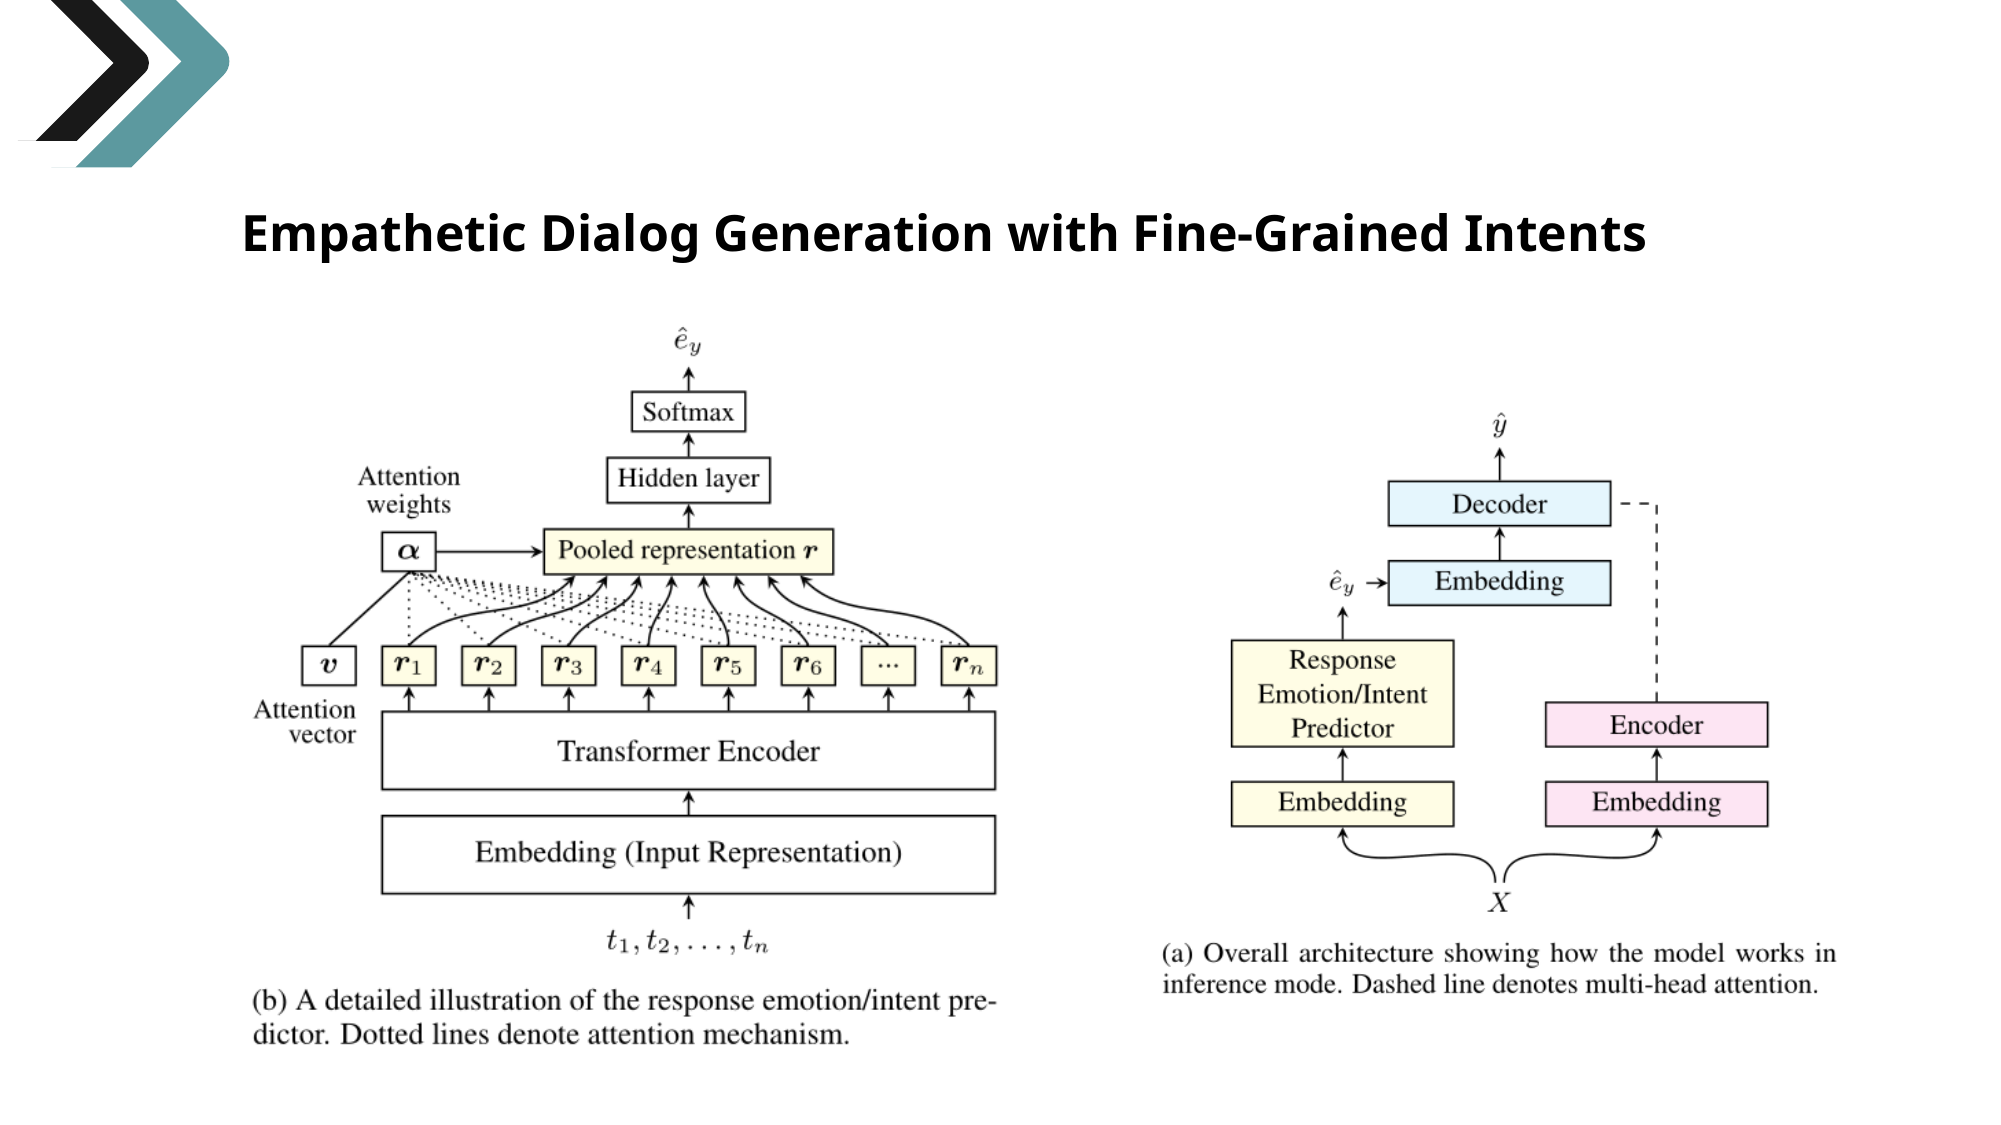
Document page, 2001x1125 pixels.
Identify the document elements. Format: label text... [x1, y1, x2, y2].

picture [213, 300, 1026, 1069]
text_box [51, 0, 231, 169]
picture [1097, 351, 1847, 1017]
text_box [17, 0, 151, 142]
text_box Empathetic Dialog Generation with Fine-Grained Intents [227, 194, 1663, 270]
